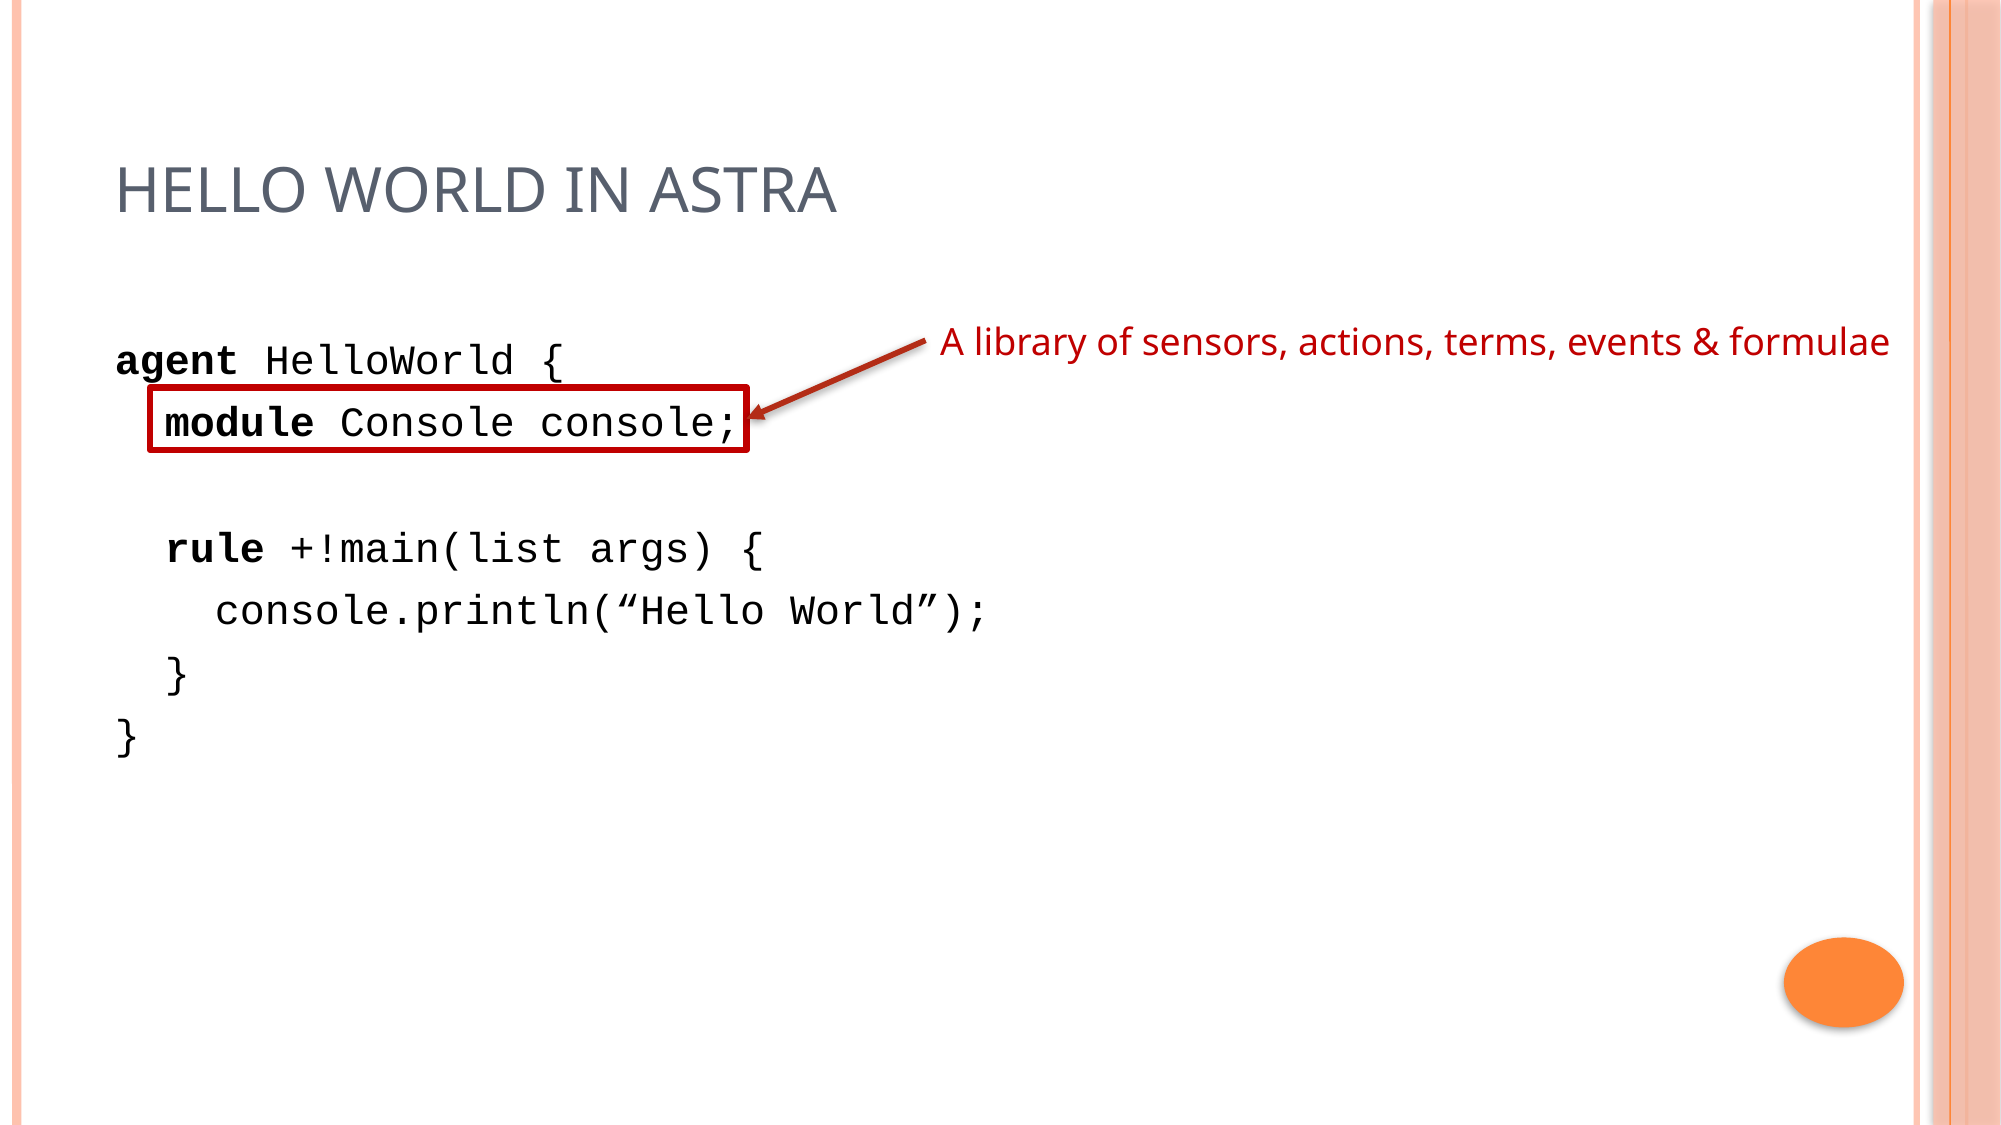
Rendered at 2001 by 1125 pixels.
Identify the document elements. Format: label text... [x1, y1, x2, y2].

text_box A library of sensors, actions, terms, events & formulae [925, 310, 1907, 371]
list agent HelloWorld { module Console console; rule +!main(list args) { console.println(“Hello World”); } } [99, 262, 1734, 1062]
title Hello World in ASTRA [99, 45, 1734, 233]
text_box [745, 340, 926, 420]
text_box [148, 385, 749, 452]
